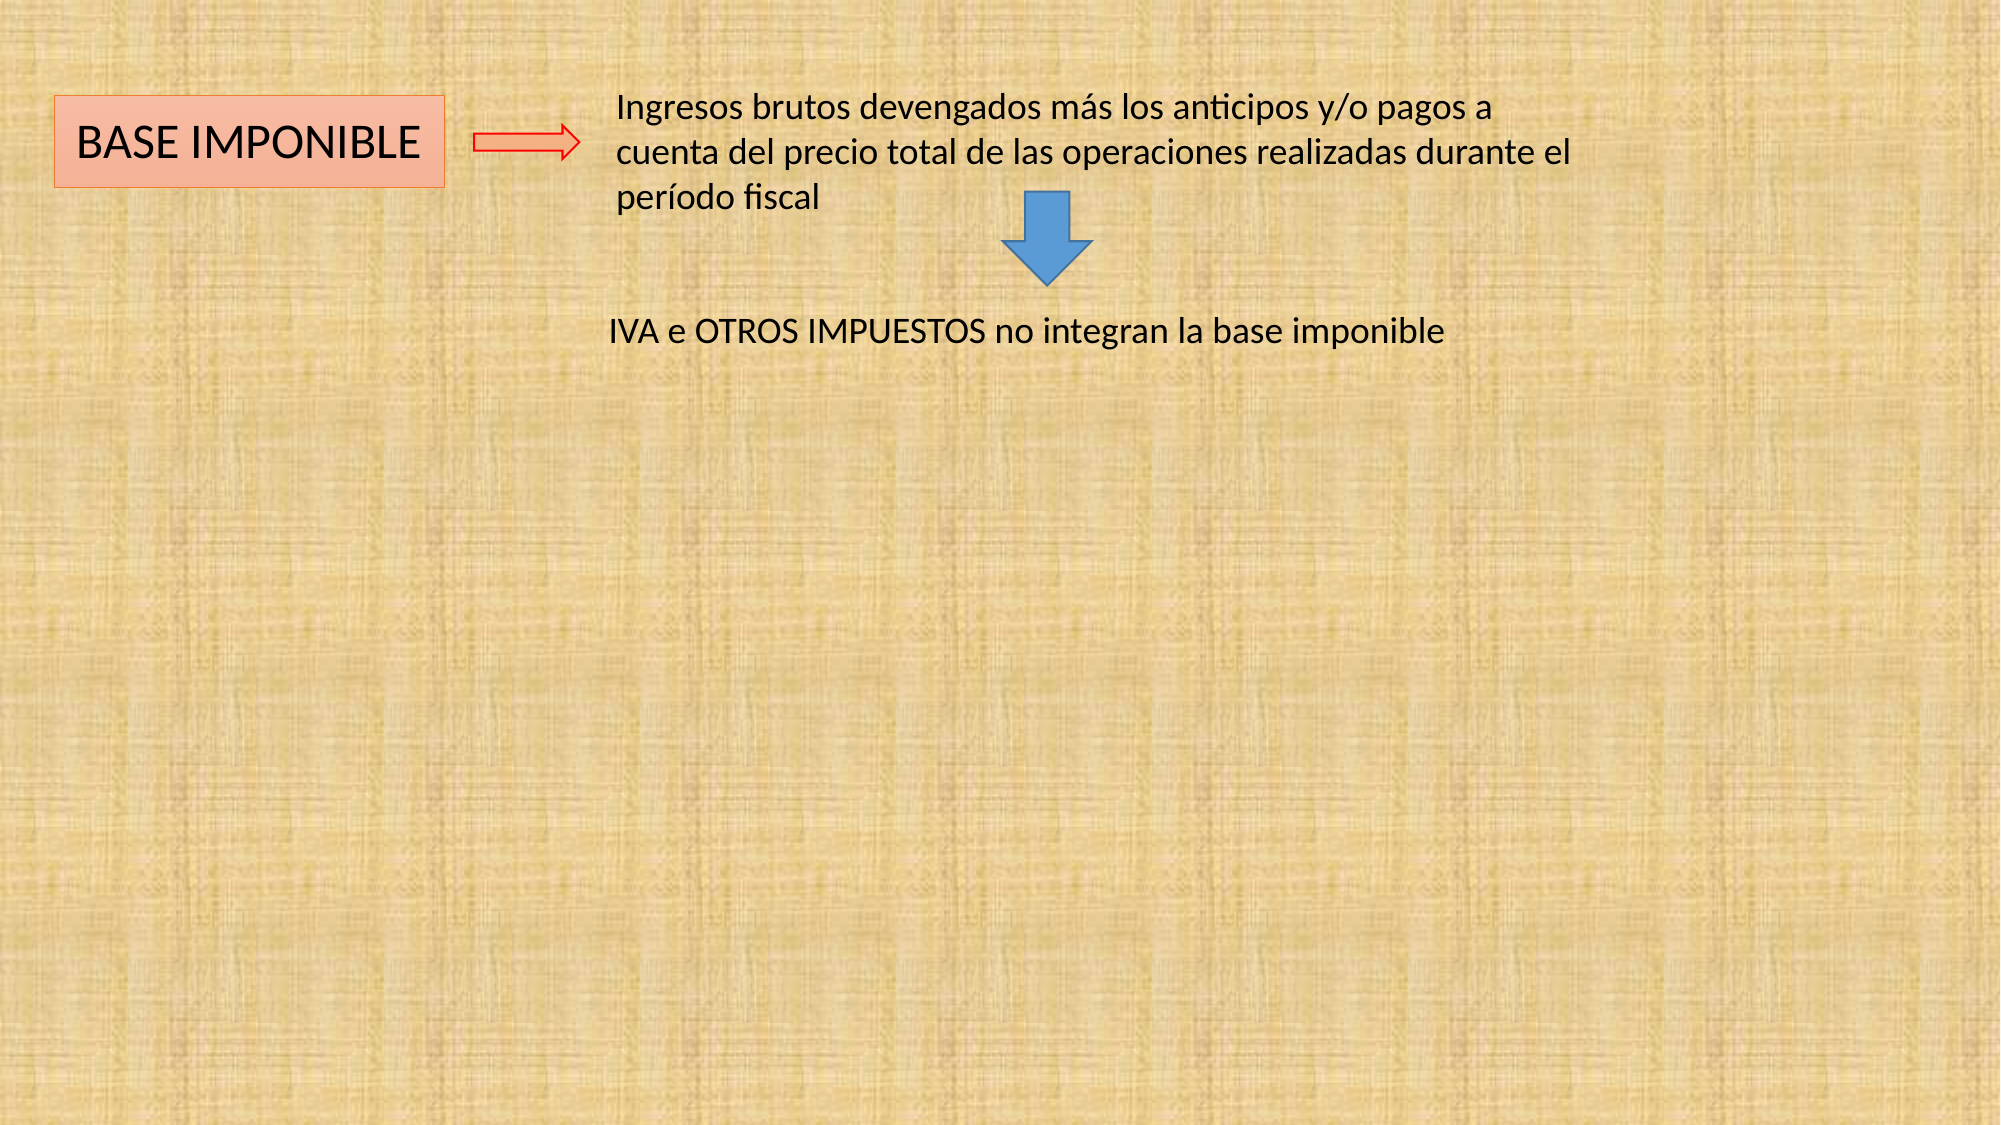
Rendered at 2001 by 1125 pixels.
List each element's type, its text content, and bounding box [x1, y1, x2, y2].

text_box IVA e OTROS IMPUESTOS no integran la base imponible [593, 298, 1594, 359]
text_box BASE IMPONIBLE [54, 95, 445, 188]
text_box [473, 122, 581, 162]
picture [0, 0, 2001, 1125]
text_box Ingresos brutos devengados más los anticipos y/o pagos a cuenta del precio total de las operaciones realizadas durante el período fiscal [601, 74, 1602, 225]
text_box [1000, 190, 1095, 287]
